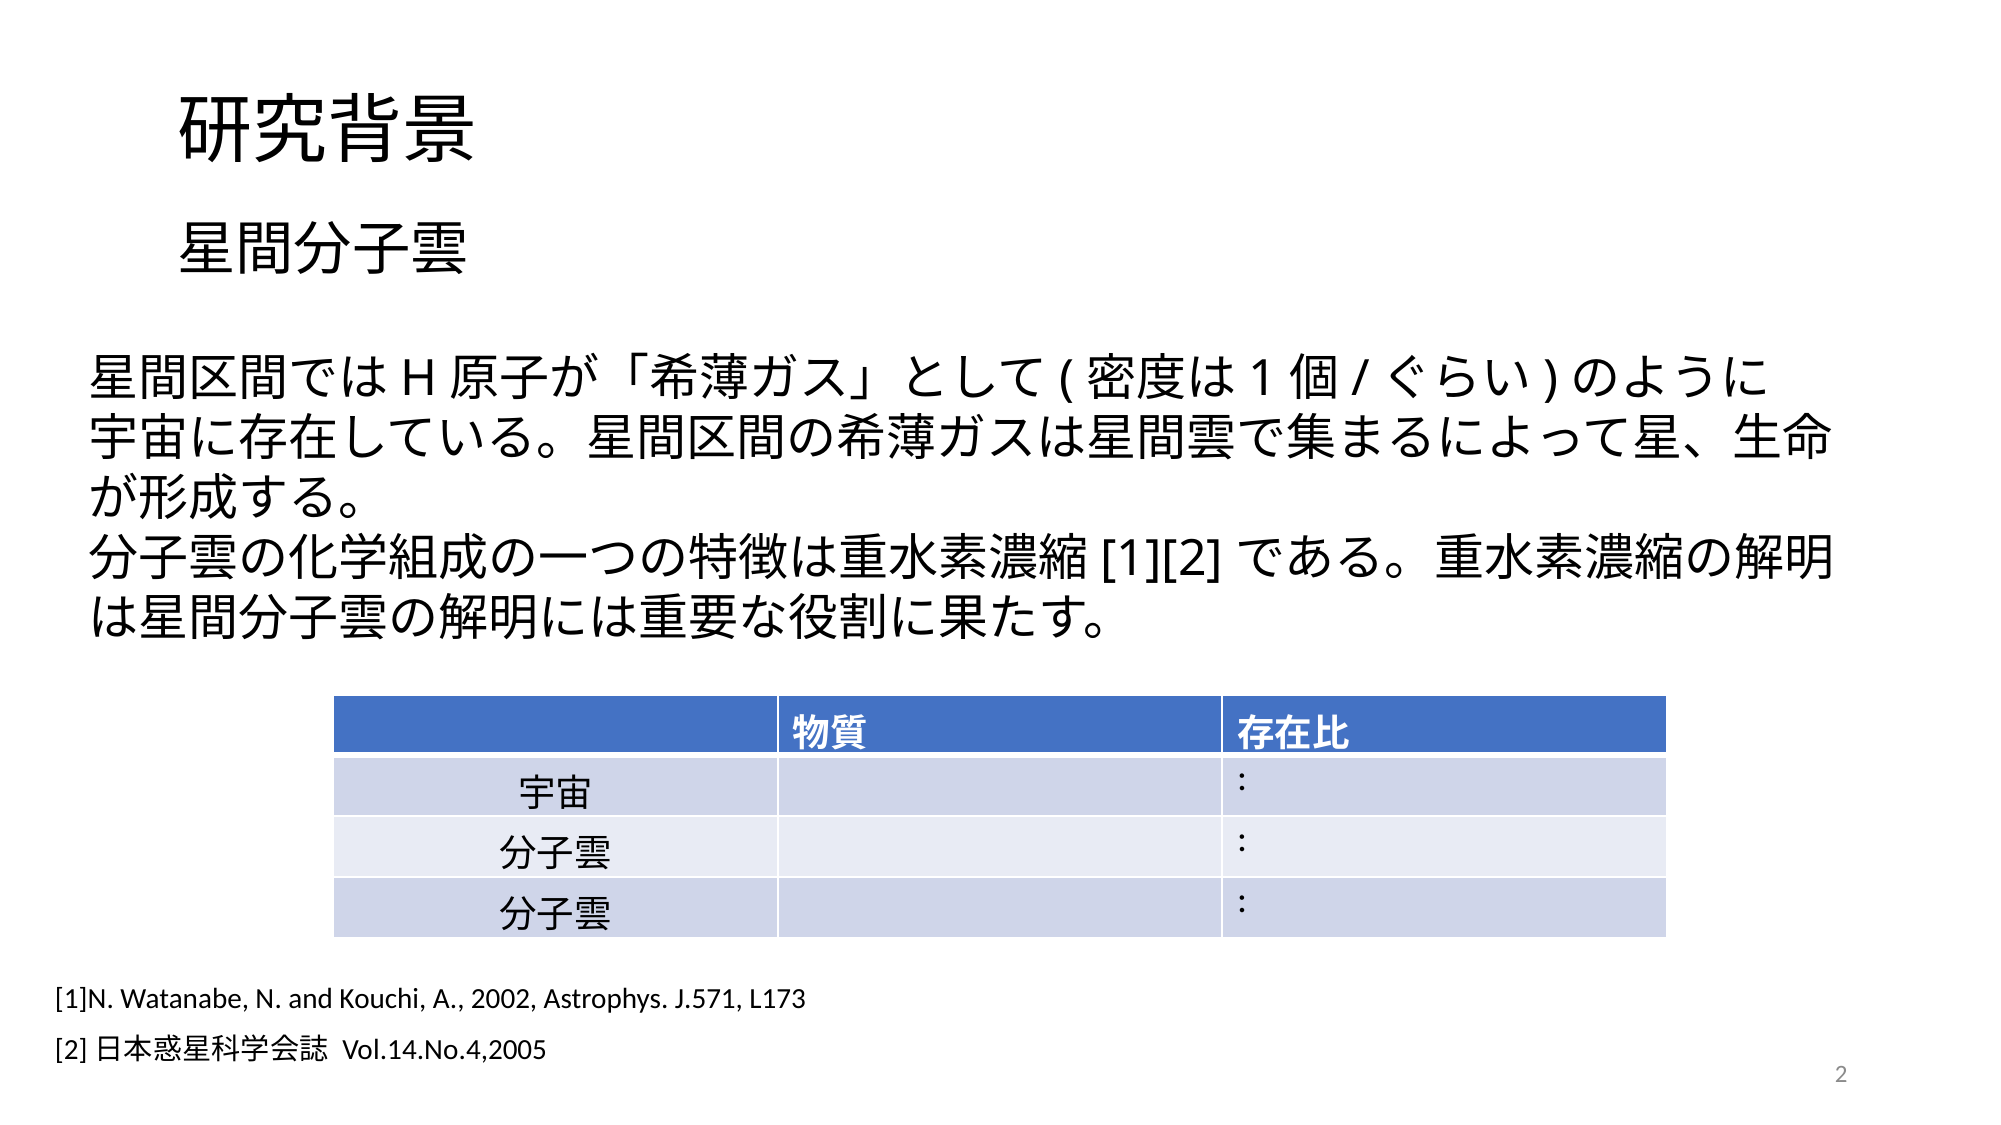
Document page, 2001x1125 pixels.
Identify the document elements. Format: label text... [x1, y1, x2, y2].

text_box [2]日本惑星科学会誌 Vol.14.No.4,2005 [40, 1022, 1401, 1073]
slide_number 2 [1412, 1042, 1863, 1103]
text_box 研究背景 [162, 84, 1888, 212]
text_box [1]N. Watanabe, N. and Kouchi, A., 2002, Astrophys. J.571, L173 [40, 972, 1401, 1022]
text_box 星間分子雲 [162, 212, 1888, 430]
